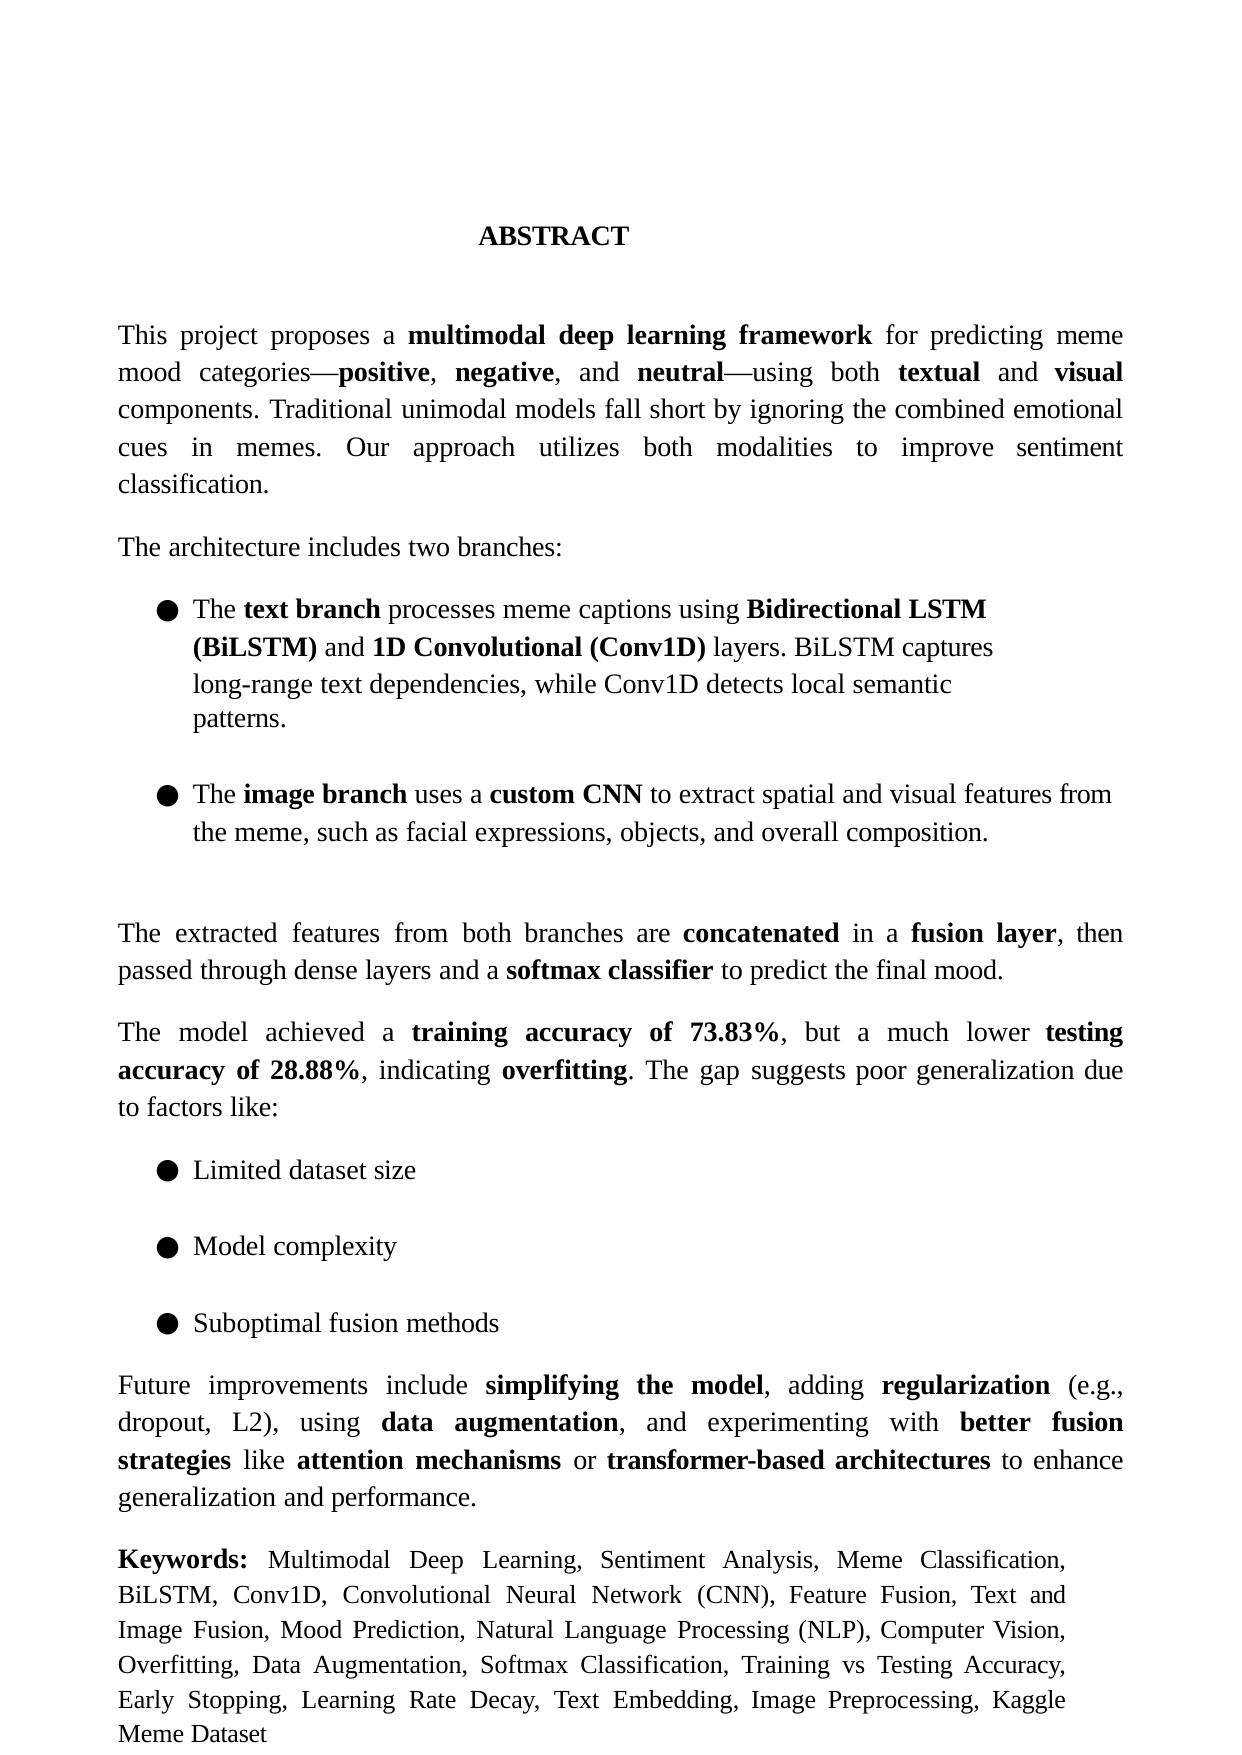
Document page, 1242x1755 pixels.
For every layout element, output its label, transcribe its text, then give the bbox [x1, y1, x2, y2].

text_box ABSTRACT This project proposes a multimodal deep learning framework for predicting meme mood categories—positive, negative, and neutral—using both textual and visual components. Traditional unimodal models fall short by ignoring the combined emotional cues in memes. Our approach utilizes both modalities to improve sentiment classification. The architecture includes two branches: The text branch processes meme captions using Bidirectional LSTM (BiLSTM) and 1D Convolutional (Conv1D) layers. BiLSTM captures long-range text dependencies, while Conv1D detects local semantic patterns. The image branch uses a custom CNN to extract spatial and visual features from the meme, such as facial expressions, objects, and overall composition. The extracted features from both branches are concatenated in a fusion layer, then passed through dense layers and a softmax classifier to predict the final mood. The model achieved a training accuracy of 73.83%, but a much lower testing accuracy of 28.88%, indicating overfitting. The gap suggests poor generalization due to factors like: Limited dataset size Model complexity Suboptimal fusion methods Future improvements include simplifying the model, adding regularization (e.g., dropout, L2), using data augmentation, and experimenting with better fusion strategies like attention mechanisms or transformer-based architectures to enhance generalization and performance. Keywords: Multimodal Deep Learning, Sentiment Analysis, Meme Classification, BiLSTM, Conv1D, Convolutional Neural Network (CNN), Feature Fusion, Text and Image Fusion, Mood Prediction, Natural Language Processing (NLP), Computer Vision, Overfitting, Data Augmentation, Softmax Classification, Training vs Testing Accuracy, Early Stopping, Learning Rate Decay, Text Embedding, Image Preprocessing, Kaggle Meme Dataset [115, 214, 1125, 1748]
